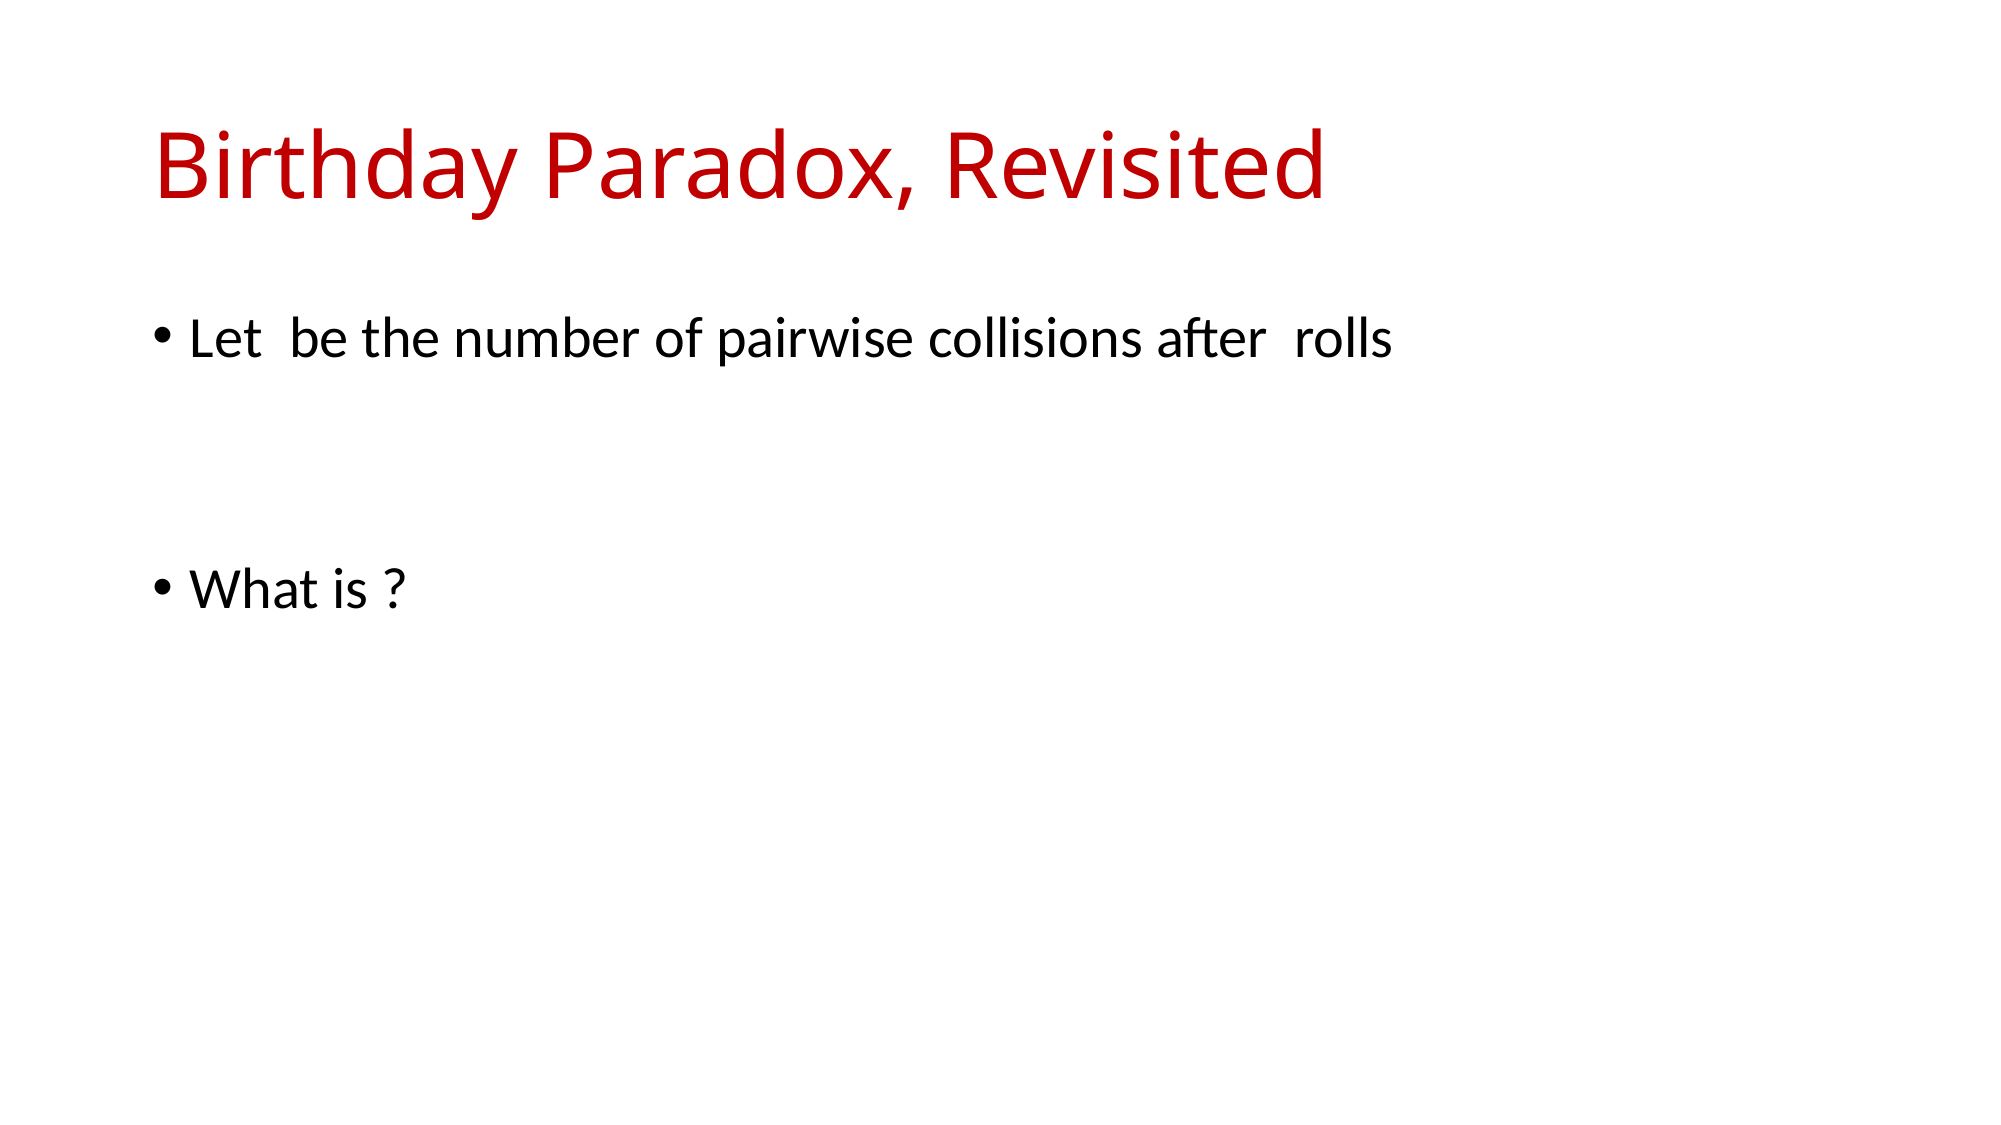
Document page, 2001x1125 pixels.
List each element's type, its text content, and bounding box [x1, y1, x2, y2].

title Birthday Paradox, Revisited [137, 59, 1863, 278]
